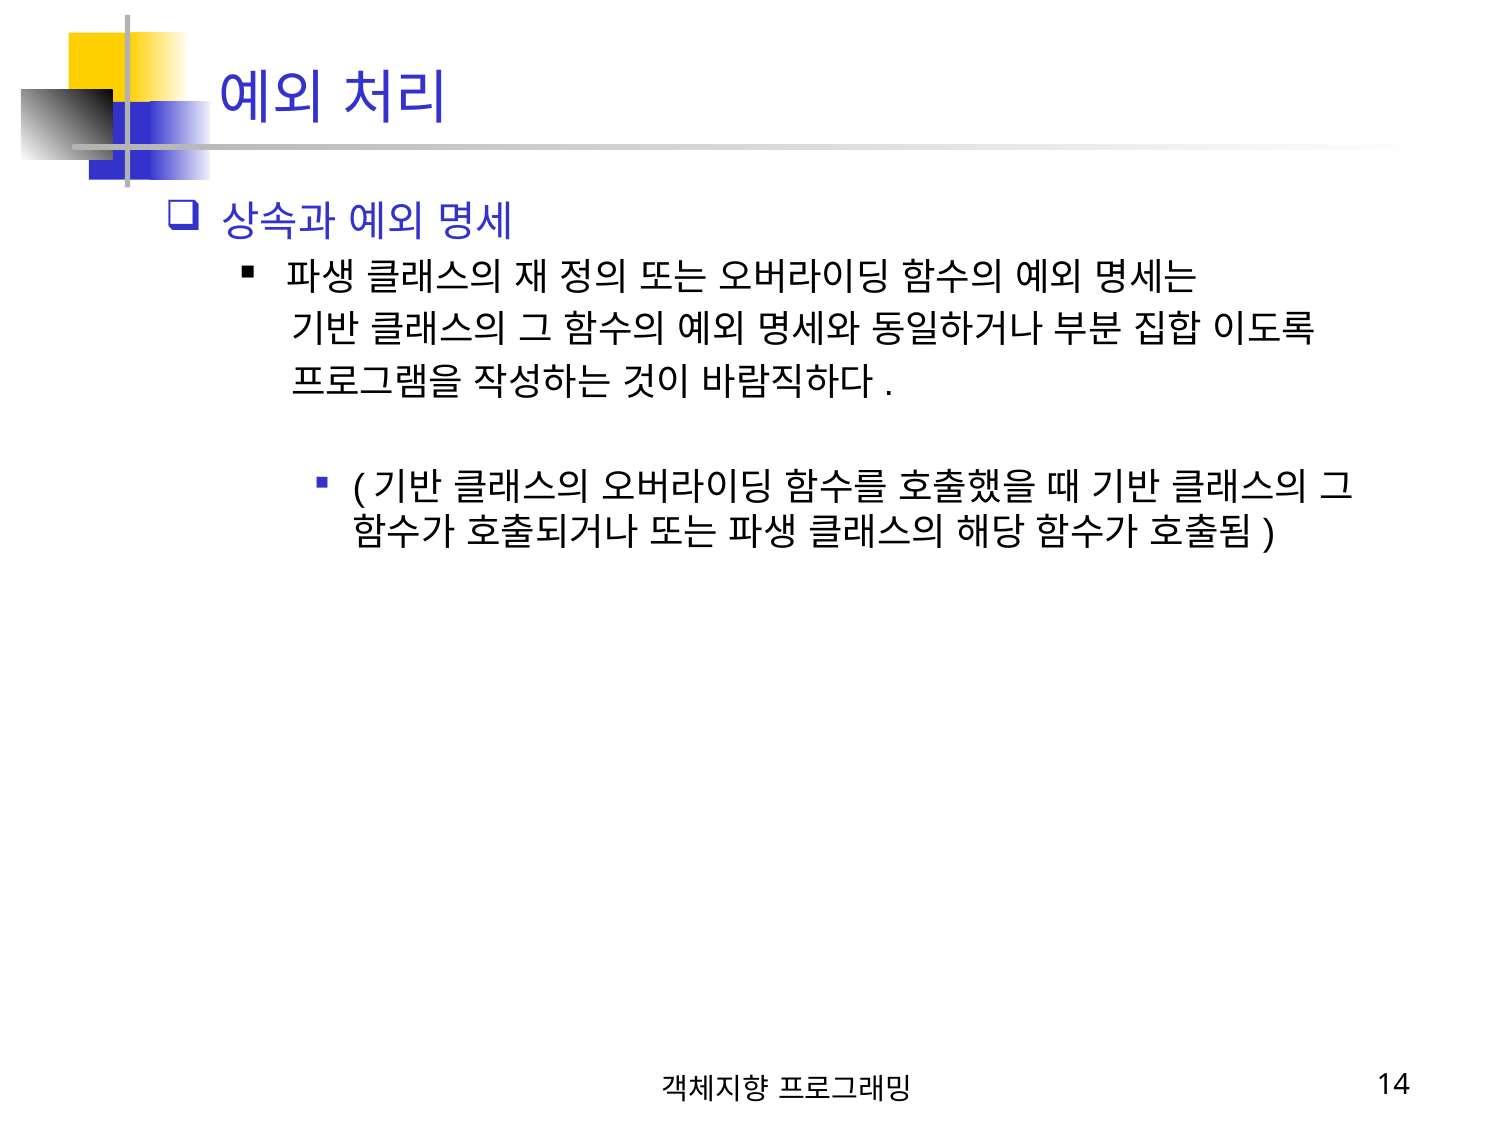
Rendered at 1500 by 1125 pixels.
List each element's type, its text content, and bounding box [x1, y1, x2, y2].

title 예외 처리 [203, 26, 1482, 138]
list 상속과 예외 명세 파생 클래스의 재 정의 또는 오버라이딩 함수의 예외 명세는 기반 클래스의 그 함수의 예외 명세와 동일하거나 부분 집합 이도록 프로그램을 작성하는 것이 바람직하다. (기반 클래스의 오버라이딩 함수를 호출했을 때 기반 클래스의 그 함수가 호출되거나 또는 파생 클래스의 해당 함수가 호출됨) [150, 187, 1469, 1006]
text_box 객체지향 프로그래밍 [549, 1037, 1025, 1113]
text_box 14 [1112, 1037, 1425, 1113]
